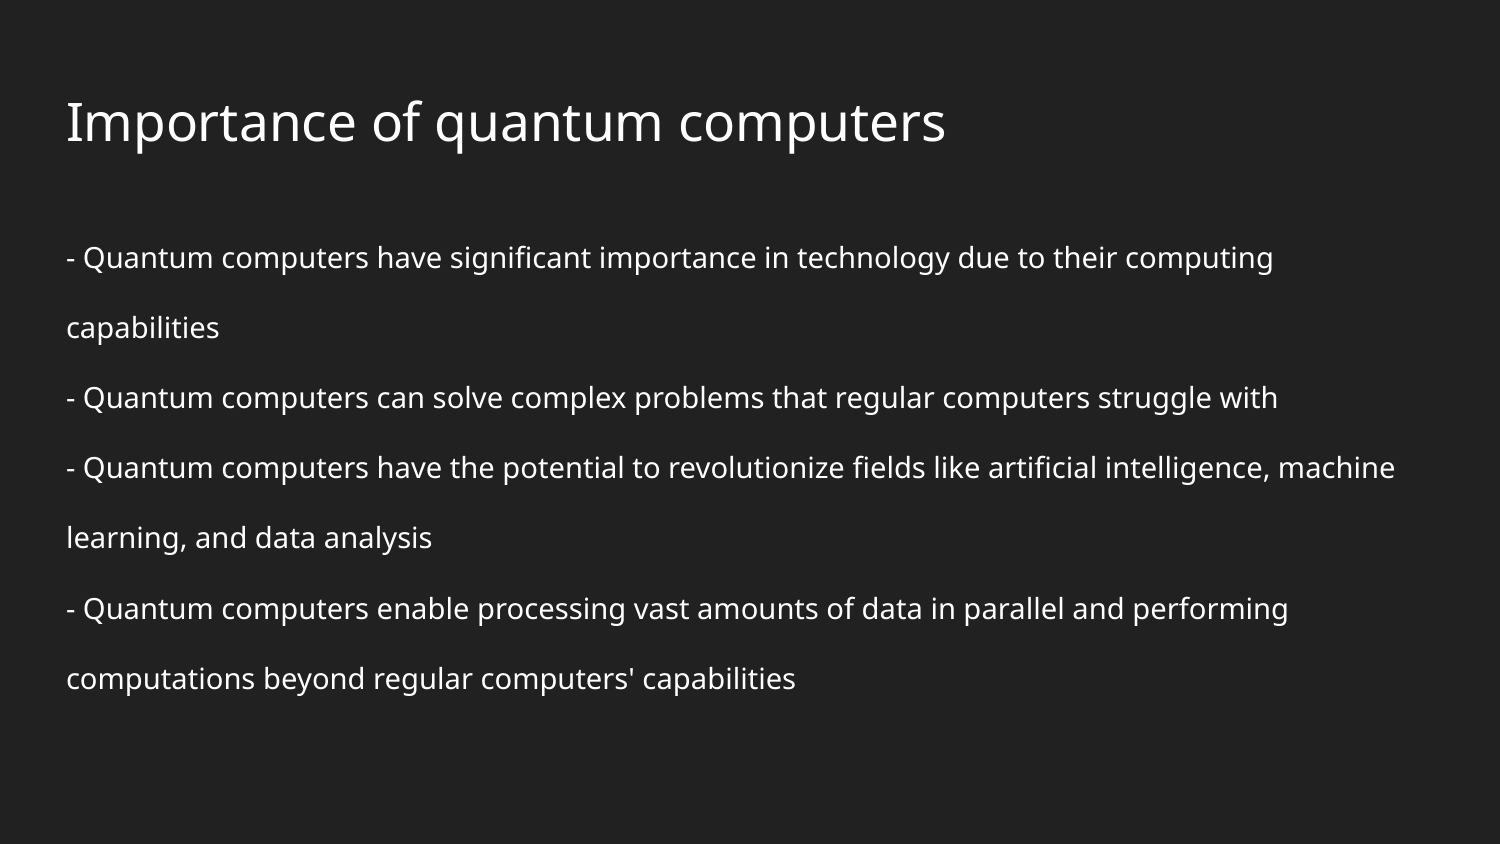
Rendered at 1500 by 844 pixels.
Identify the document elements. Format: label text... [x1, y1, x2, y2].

title Importance of quantum computers [51, 72, 1449, 167]
list - Quantum computers have significant importance in technology due to their computing capabilities - Quantum computers can solve complex problems that regular computers struggle with - Quantum computers have the potential to revolutionize fields like artificial intelligence, machine learning, and data analysis - Quantum computers enable processing vast amounts of data in parallel and performing computations beyond regular computers' capabilities [51, 189, 1449, 750]
